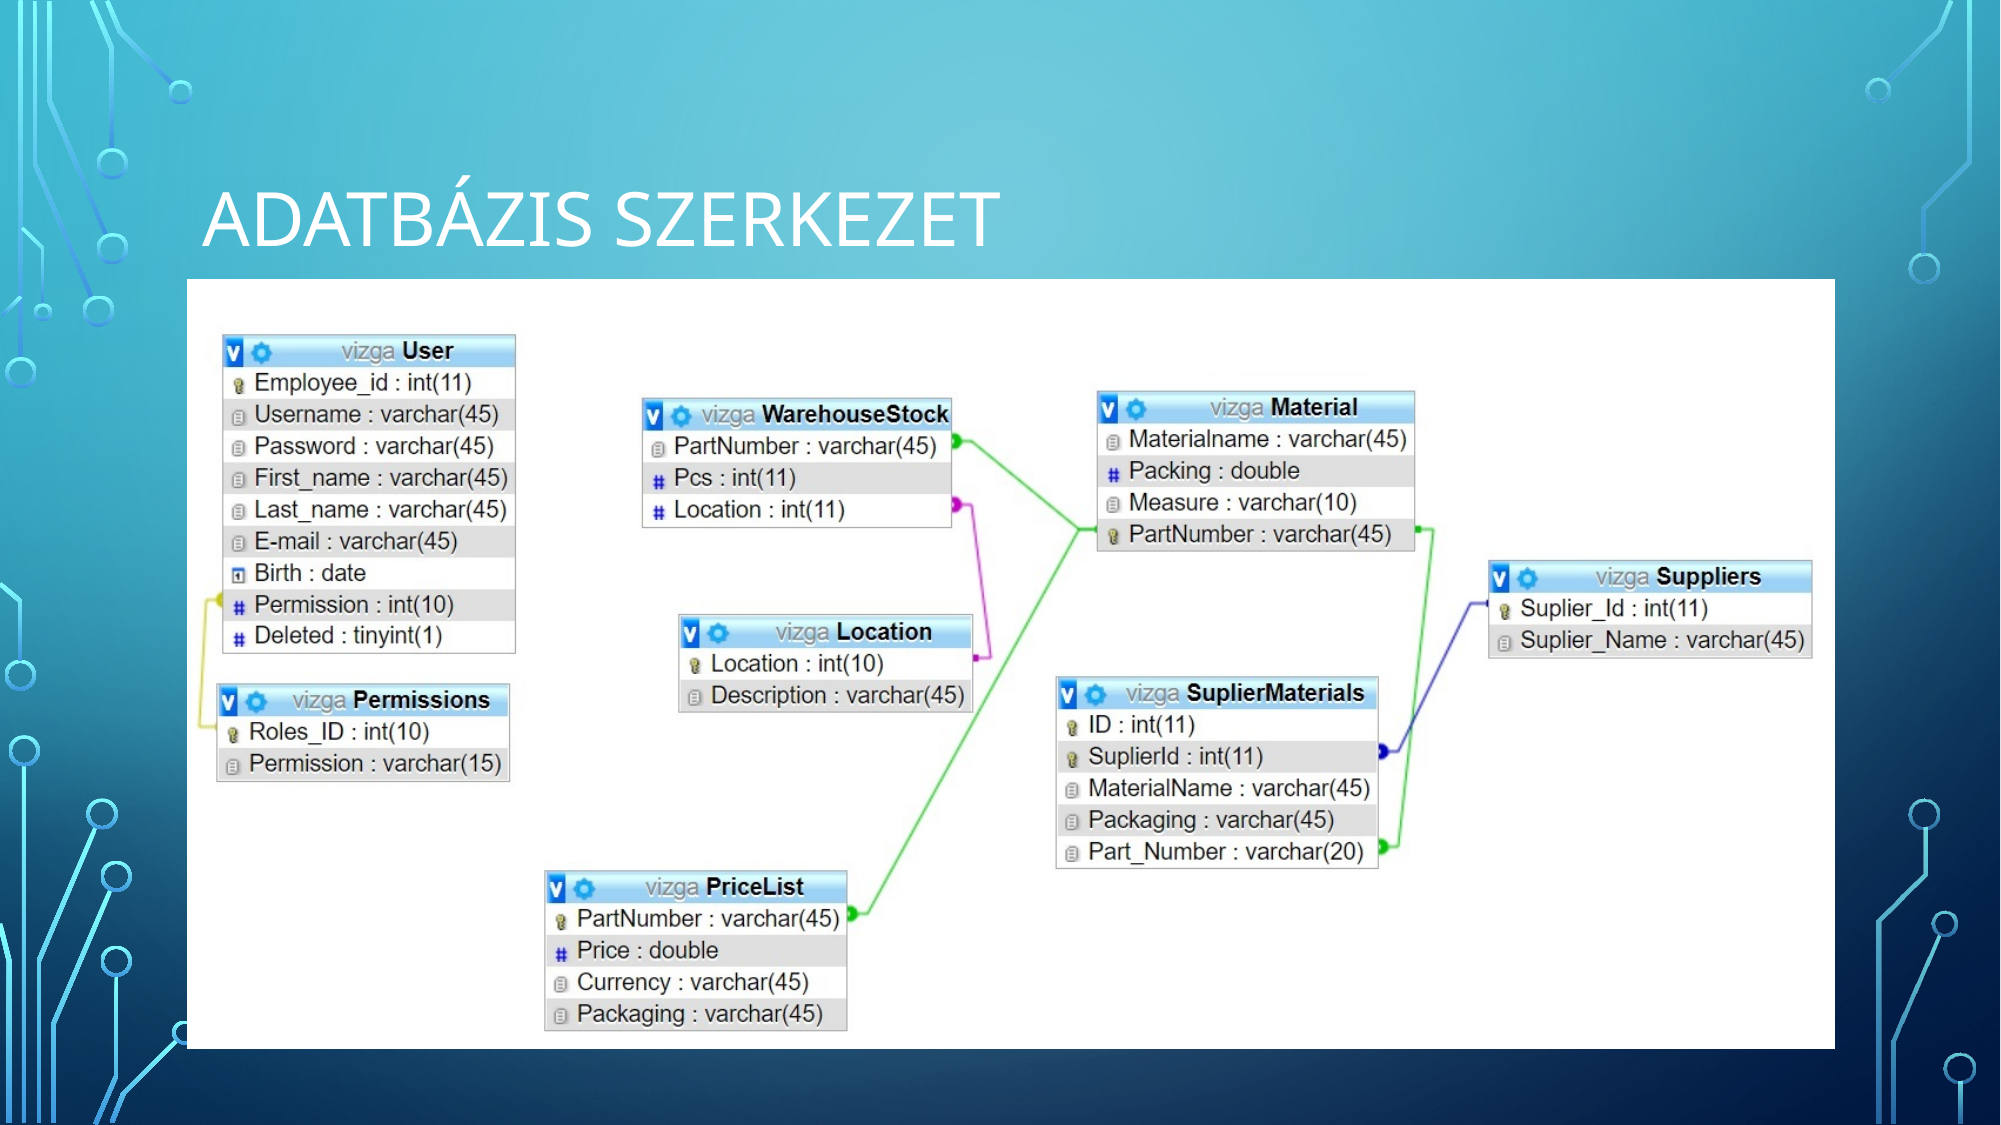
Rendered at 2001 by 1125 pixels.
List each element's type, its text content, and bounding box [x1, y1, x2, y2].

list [186, 278, 1835, 1049]
title Adatbázis szerkezet [187, 101, 1813, 278]
